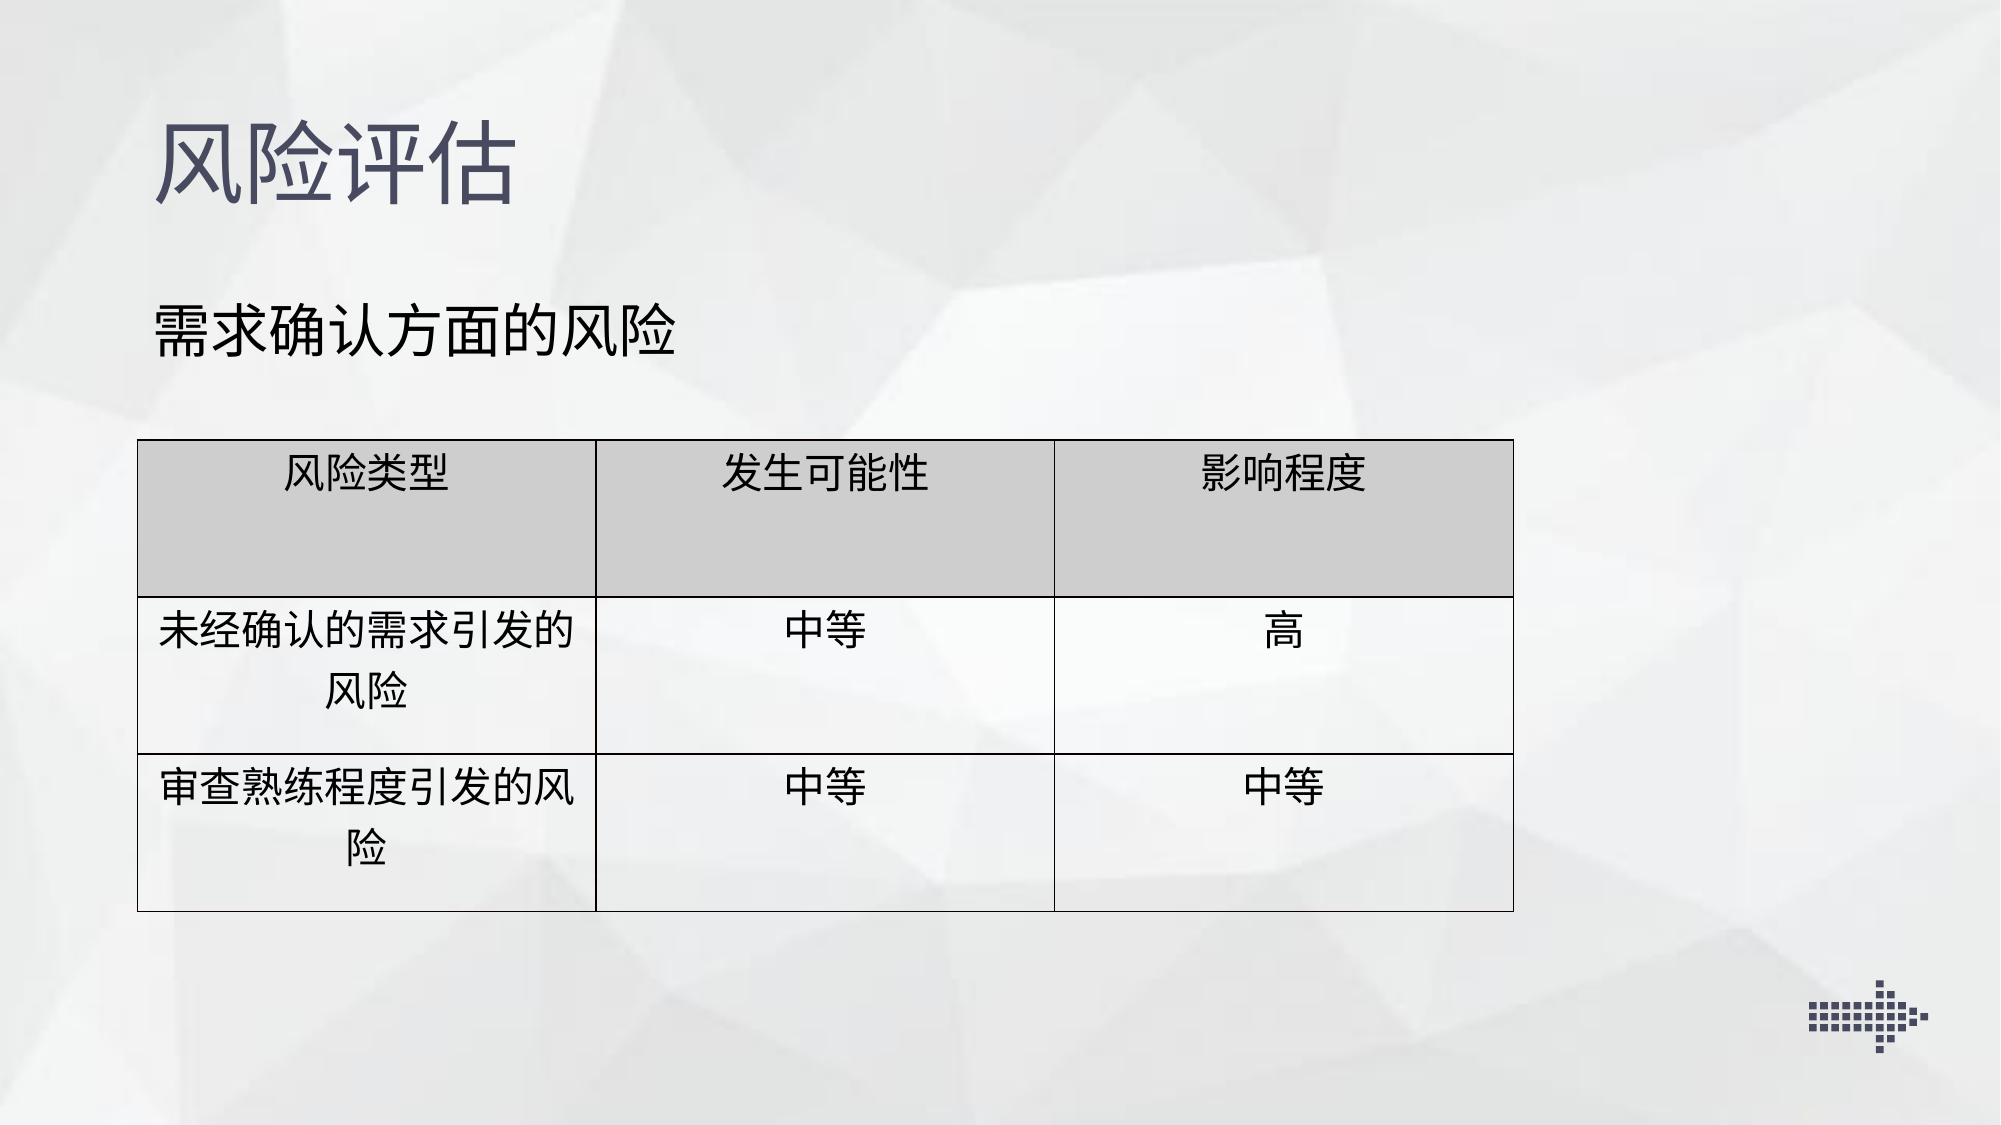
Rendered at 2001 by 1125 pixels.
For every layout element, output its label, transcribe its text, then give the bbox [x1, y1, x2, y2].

text_box [1897, 1023, 1907, 1032]
table_header 影响程度 [1055, 441, 1513, 596]
text_box [1886, 1023, 1896, 1032]
text_box [1841, 1023, 1851, 1032]
text_box 风险评估 [137, 59, 1863, 277]
text_box [1875, 979, 1885, 988]
text_box [1875, 1034, 1885, 1043]
table_cell 高 [1055, 598, 1513, 753]
text_box [1897, 1001, 1907, 1010]
table_cell 审查熟练程度引发的风险 [138, 755, 595, 911]
text_box [1864, 1023, 1873, 1032]
text_box [1808, 1023, 1818, 1032]
text_box [1886, 1034, 1896, 1043]
text_box [1908, 1007, 1918, 1016]
table_header 风险类型 [138, 441, 595, 596]
text_box [1875, 1045, 1885, 1054]
text_box [1886, 1012, 1896, 1021]
text_box [1830, 1001, 1840, 1010]
text_box [1819, 1023, 1829, 1032]
text_box [1886, 1001, 1896, 1010]
text_box [1886, 990, 1896, 999]
text_box [1875, 1001, 1885, 1010]
text_box [1919, 1012, 1929, 1021]
text_box [1819, 1012, 1829, 1021]
text_box [1908, 1018, 1918, 1027]
text_box [1875, 1012, 1885, 1021]
text_box [1853, 1012, 1862, 1021]
table_cell 未经确认的需求引发的风险 [138, 598, 595, 753]
text_box [1808, 1012, 1818, 1021]
text_box [1808, 1001, 1818, 1010]
text_box [1853, 1001, 1862, 1010]
text_box [1875, 1023, 1885, 1032]
table_cell 中等 [597, 755, 1054, 911]
table_cell 中等 [1055, 755, 1513, 911]
table_header 发生可能性 [597, 441, 1054, 596]
text_box [1819, 1001, 1829, 1010]
text_box [1875, 990, 1885, 999]
table_cell 中等 [597, 598, 1054, 753]
text_box [1830, 1012, 1840, 1021]
text_box 需求确认方面的风险 [137, 294, 1863, 384]
text_box [1897, 1012, 1907, 1021]
text_box [1830, 1023, 1840, 1032]
text_box [1864, 1012, 1873, 1021]
text_box [1864, 1001, 1873, 1010]
text_box [1853, 1023, 1862, 1032]
picture [0, 0, 2001, 1125]
text_box [1841, 1012, 1851, 1021]
text_box [1841, 1001, 1851, 1010]
